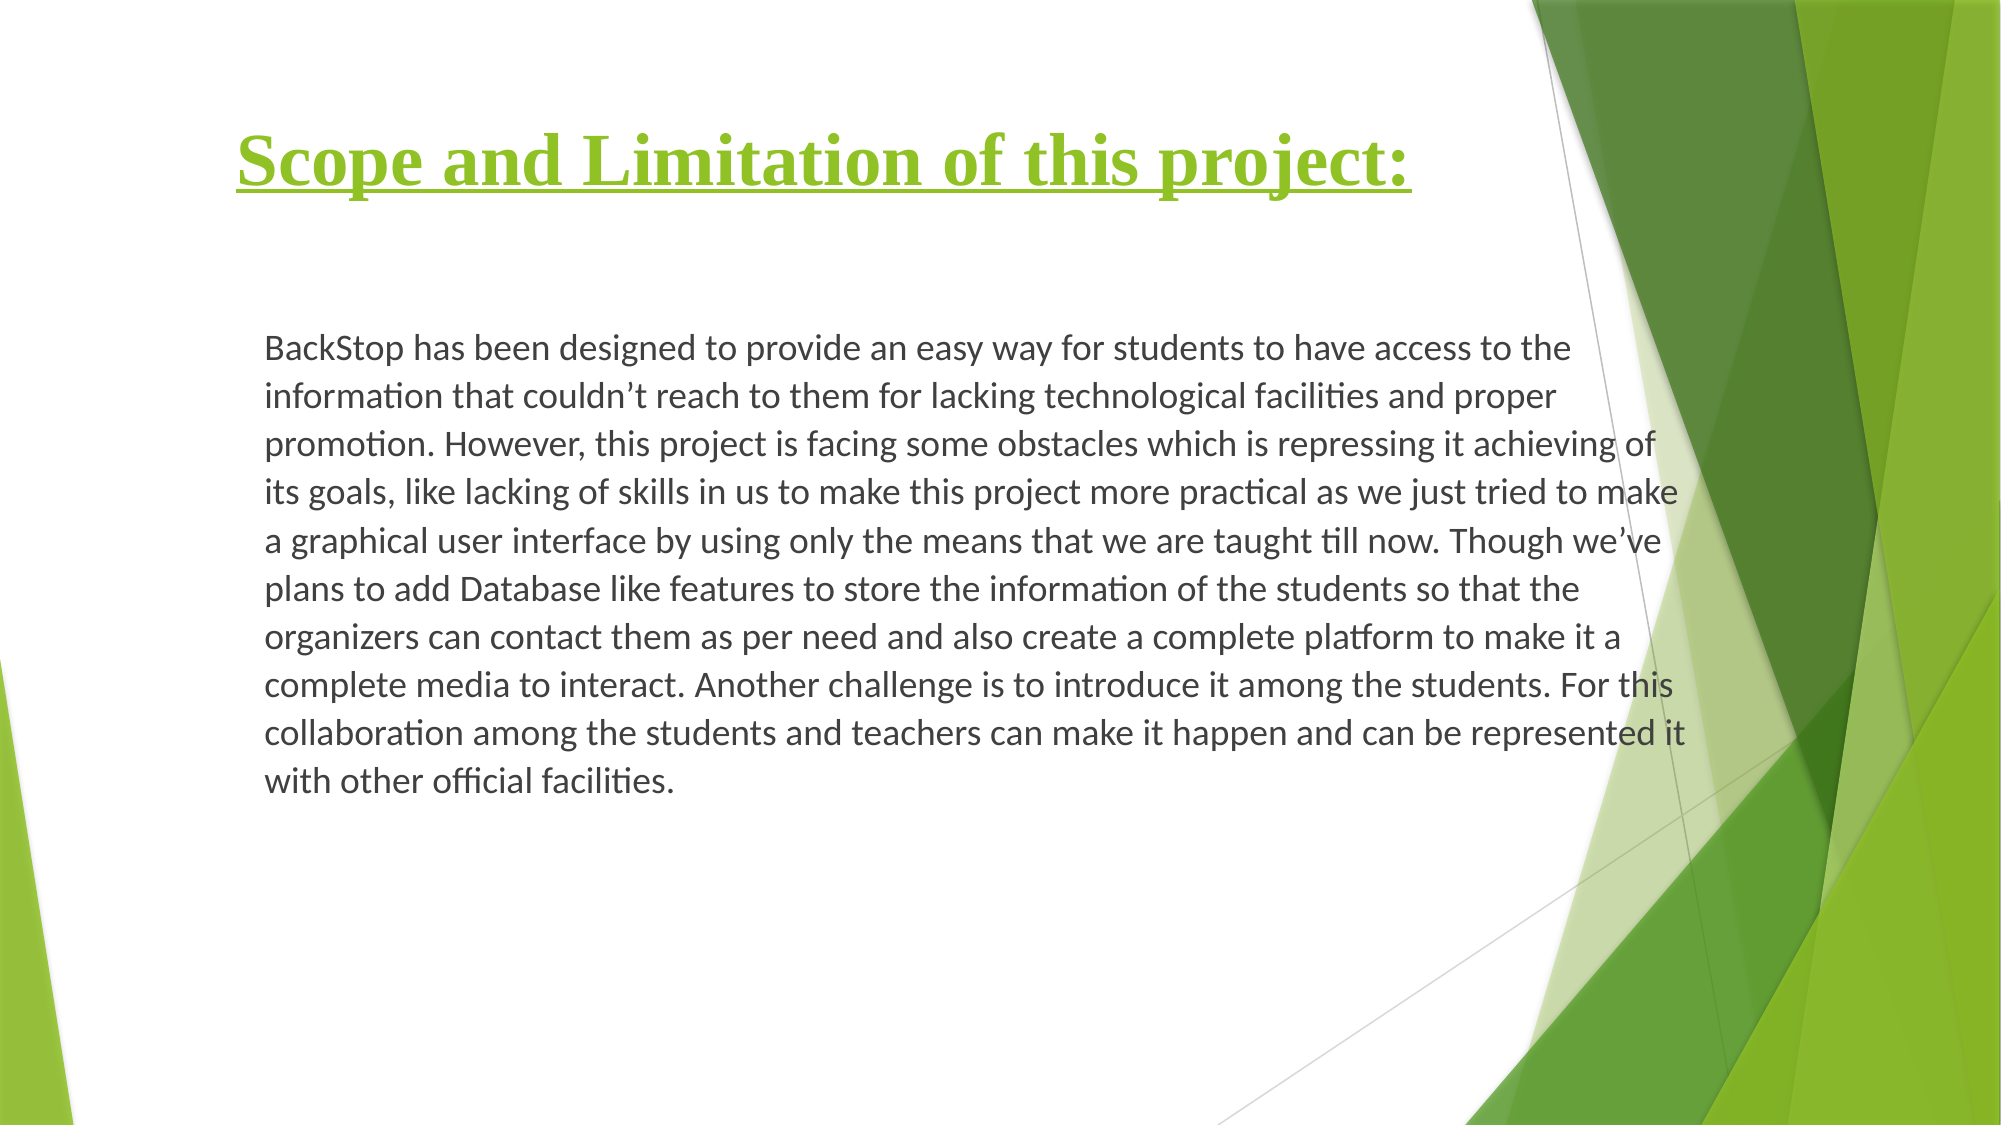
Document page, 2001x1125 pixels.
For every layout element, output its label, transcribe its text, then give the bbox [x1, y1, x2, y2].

list BackStop has been designed to provide an easy way for students to have access to the information that couldn’t reach to them for lacking technological facilities and proper promotion. However, this project is facing some obstacles which is repressing it achieving of its goals, like lacking of skills in us to make this project more practical as we just tried to make a graphical user interface by using only the means that we are taught till now. Though we’ve plans to add Database like features to store the information of the students so that the organizers can contact them as per need and also create a complete platform to make it a complete media to interact. Another challenge is to introduce it among the students. For this collaboration among the students and teachers can make it happen and can be represented it with other official facilities. [249, 312, 1712, 933]
title Scope and Limitation of this project: [221, 102, 1888, 313]
